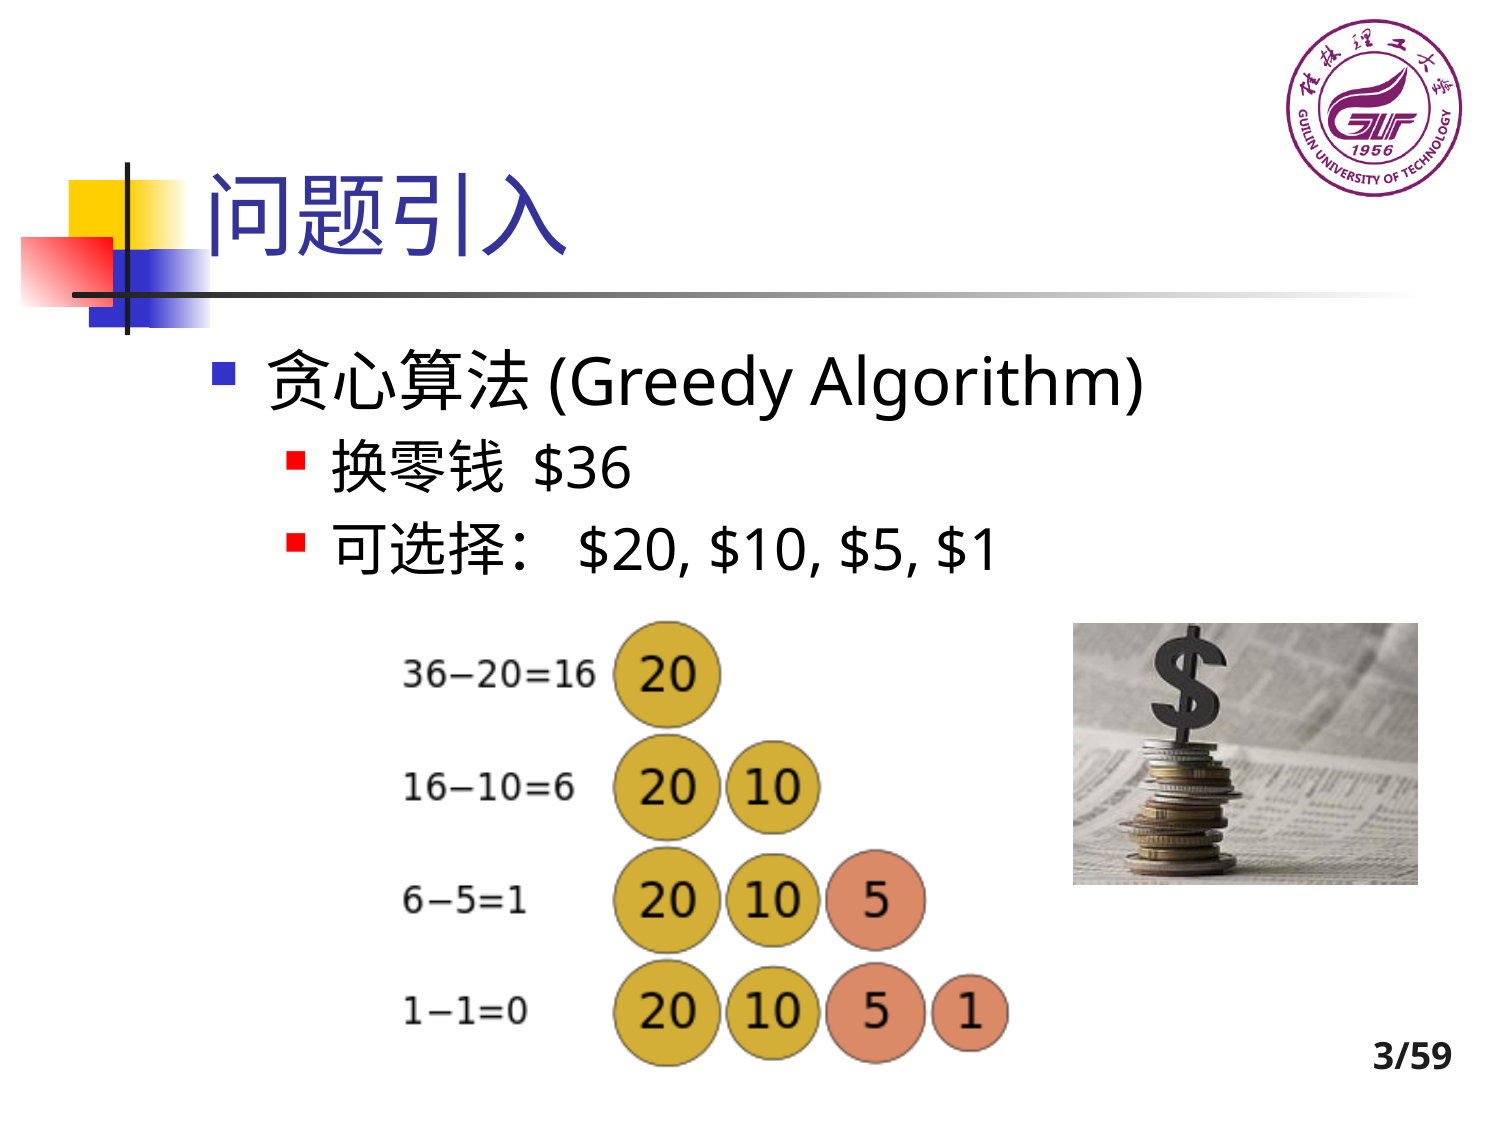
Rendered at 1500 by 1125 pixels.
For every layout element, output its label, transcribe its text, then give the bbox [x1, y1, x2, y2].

slide_number 3/59 [1155, 1024, 1468, 1100]
title 问题引入 [188, 35, 1468, 275]
picture [1284, 17, 1464, 35]
picture [1073, 623, 1418, 885]
picture [383, 609, 1022, 1080]
list 贪心算法(Greedy Algorithm) 换零钱 $36 可选择：$20, $10, $5, $1 [193, 331, 1469, 1006]
